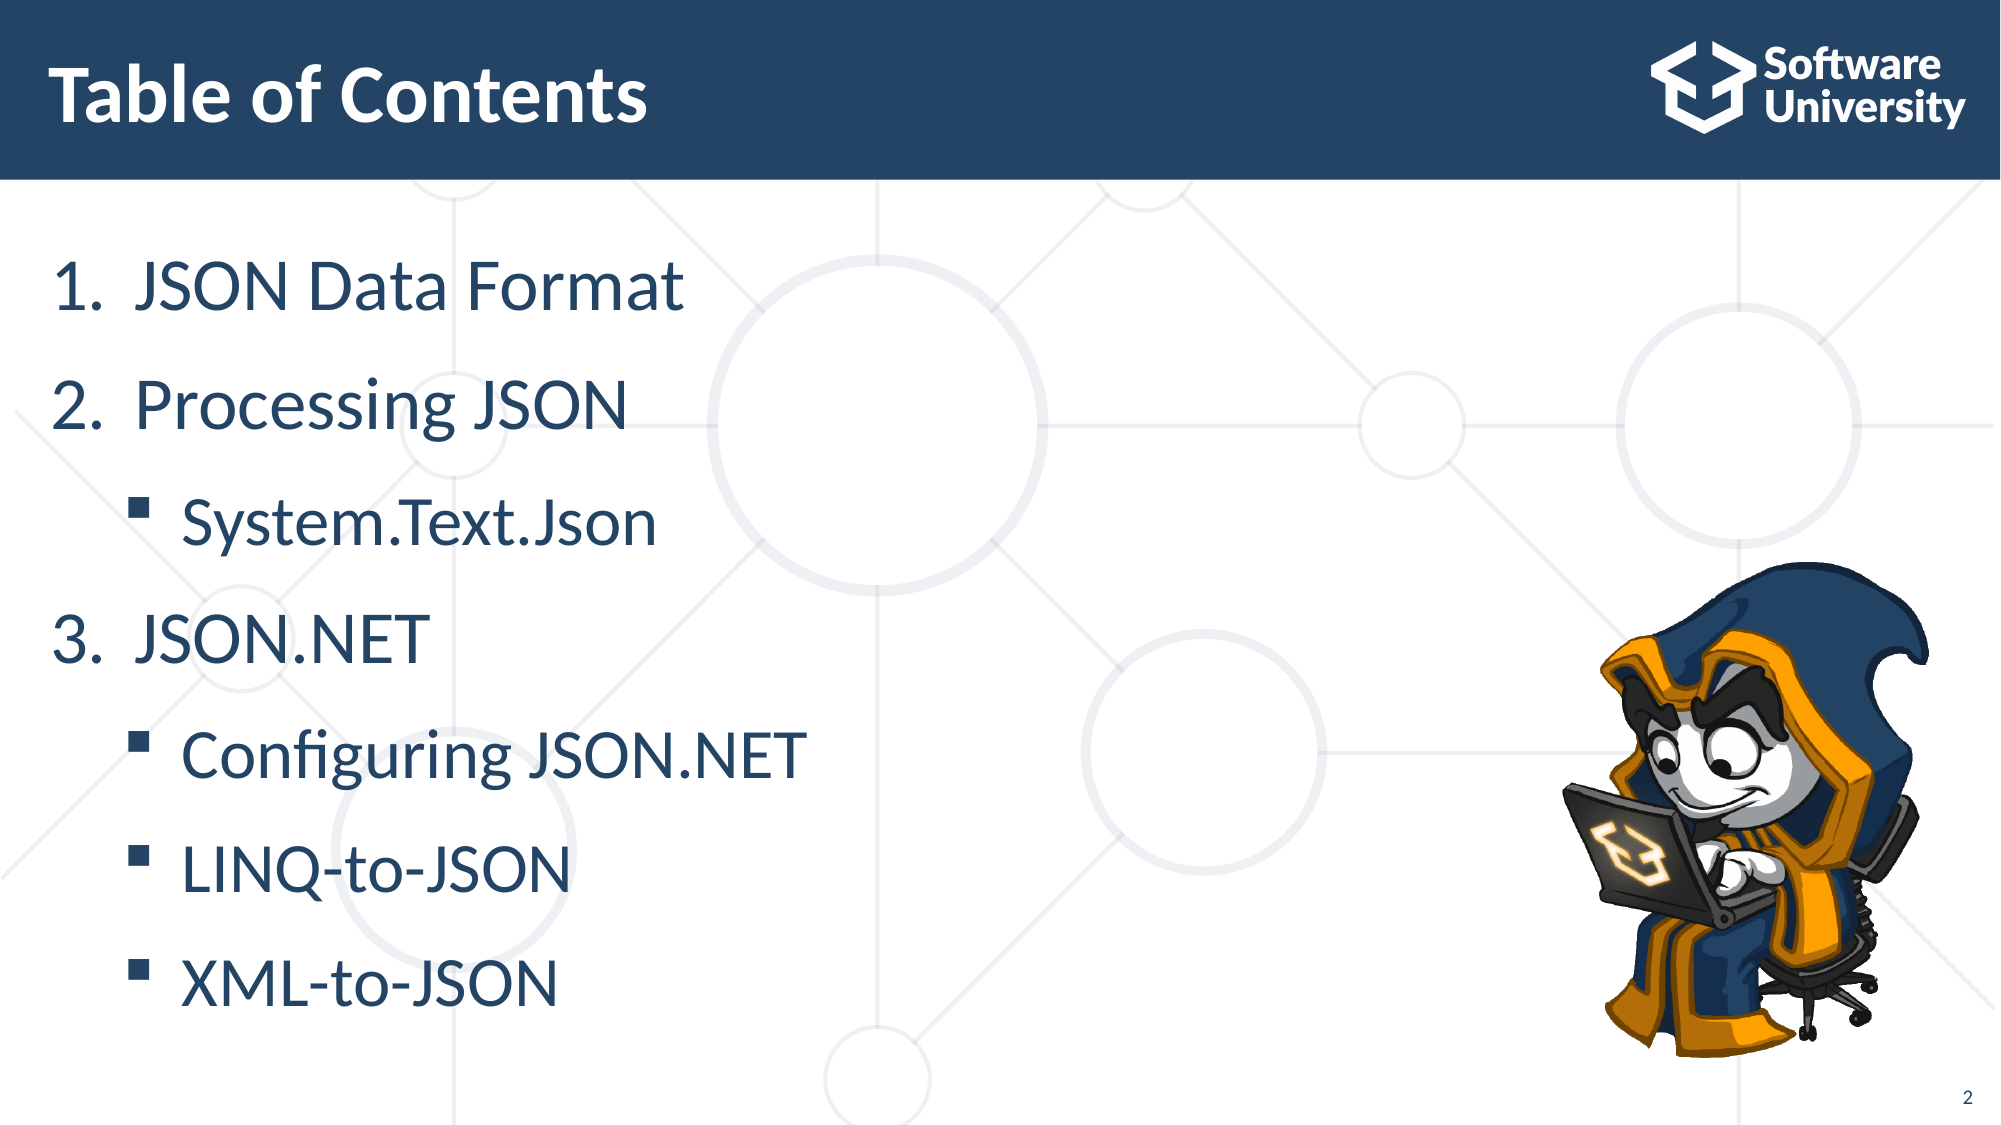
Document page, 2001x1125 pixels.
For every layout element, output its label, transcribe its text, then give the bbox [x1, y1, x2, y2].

text_box 2 [1927, 1067, 1989, 1117]
picture [1561, 559, 1931, 1059]
picture [1651, 41, 1966, 134]
title Table of Contents [31, 16, 1625, 162]
list JSON Data Format Processing JSON System.Text.Json JSON.NET Configuring JSON.NET LINQ-to-JSON XML-to-JSON [32, 224, 1517, 1080]
